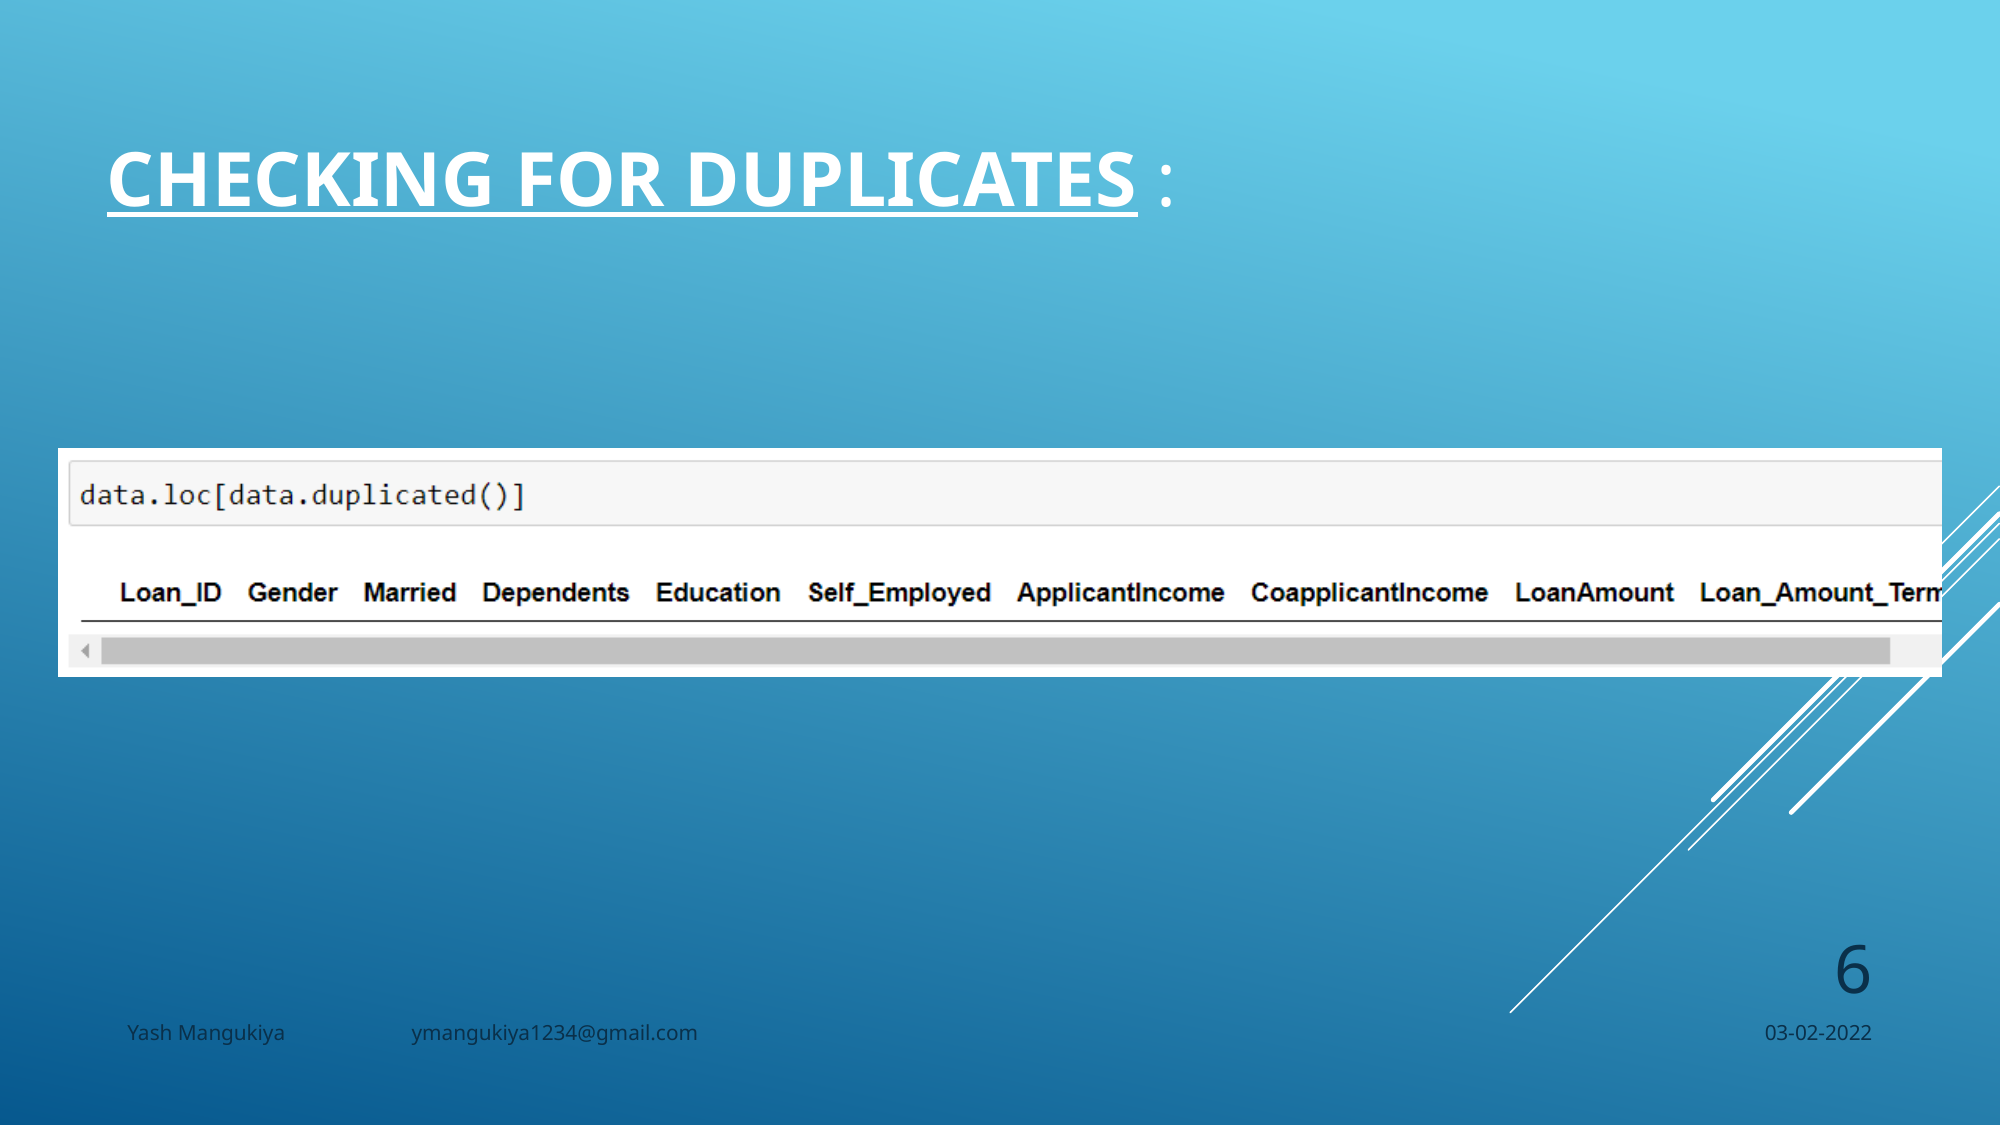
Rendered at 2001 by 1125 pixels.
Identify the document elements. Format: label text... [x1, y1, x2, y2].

picture [58, 448, 1942, 677]
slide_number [1624, 1012, 1888, 1073]
slide_number 6 [1700, 915, 1888, 1025]
footer Yash Mangukiya ymangukiya1234@gmail.com [112, 1012, 1350, 1073]
title Checking for duplicates : [91, 52, 1492, 300]
